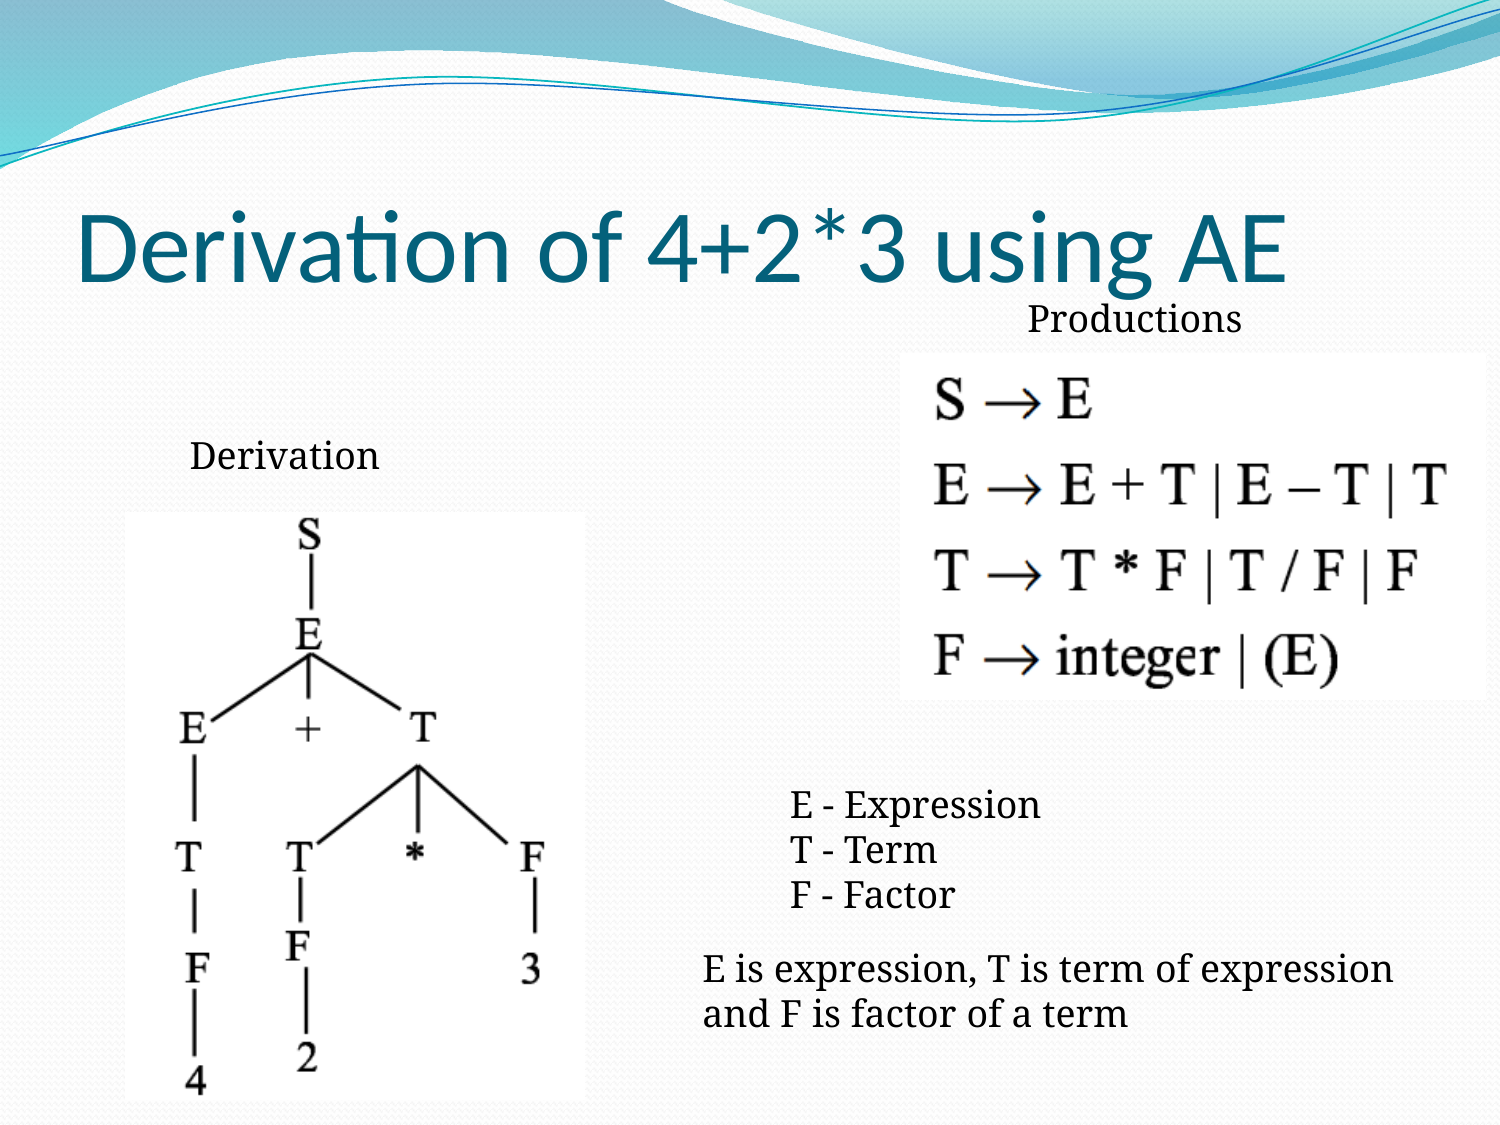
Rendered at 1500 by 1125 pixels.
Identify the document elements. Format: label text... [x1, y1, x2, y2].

text_box Productions [1012, 287, 1400, 348]
title Derivation of 4+2*3 using AE [75, 115, 1425, 303]
picture [124, 512, 585, 1101]
text_box Derivation [174, 424, 563, 485]
text_box E is expression, T is term of expression and F is factor of a term [687, 937, 1438, 1043]
text_box E - Expression T - Term F - Factor [774, 773, 1113, 924]
picture [899, 352, 1487, 701]
